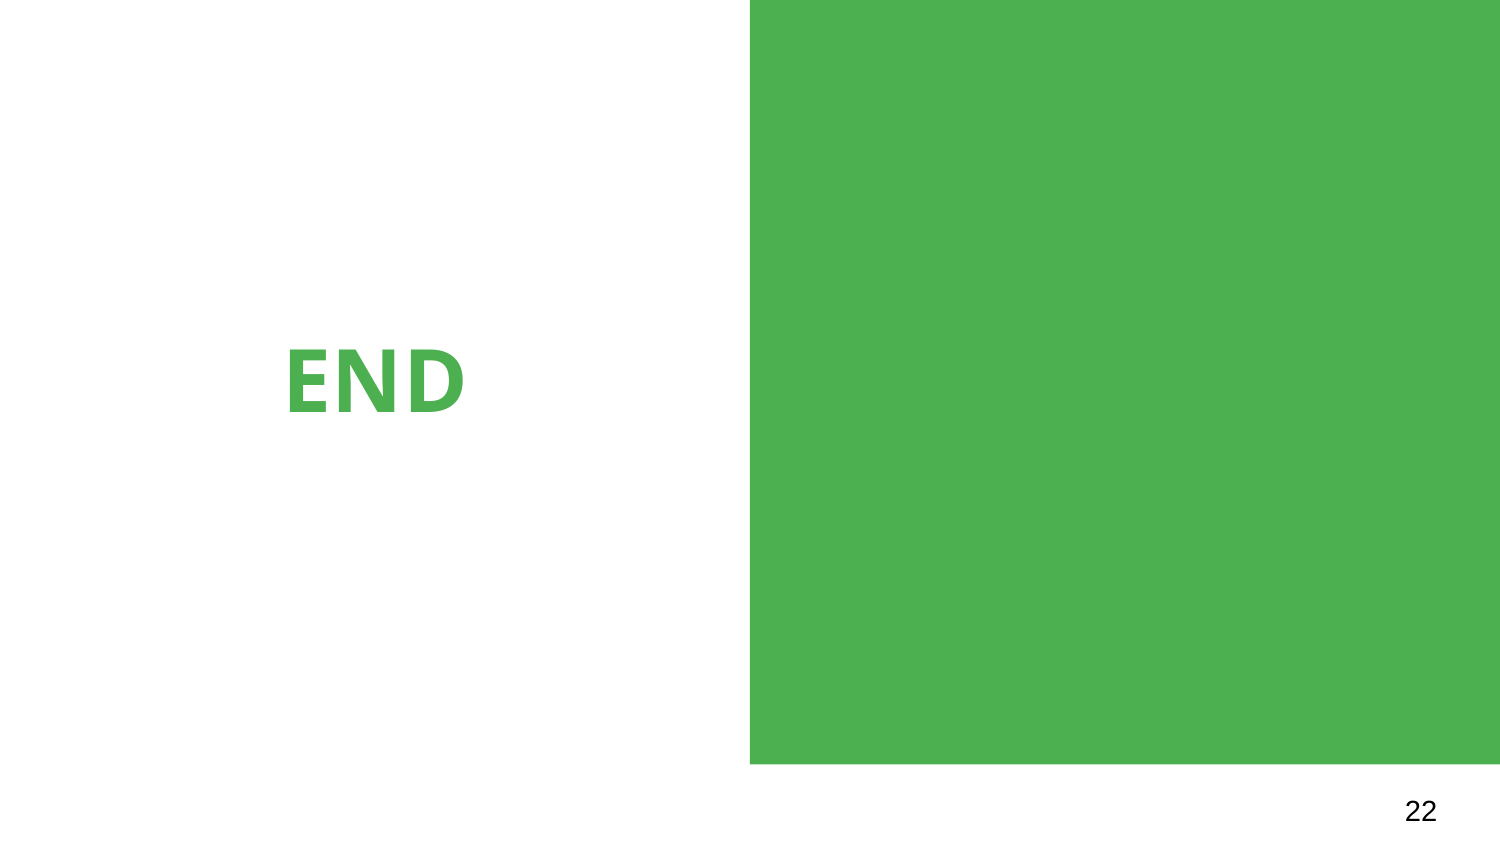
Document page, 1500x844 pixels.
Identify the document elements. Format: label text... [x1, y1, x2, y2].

slide_number 22 [1389, 777, 1480, 842]
title END [43, 202, 708, 446]
